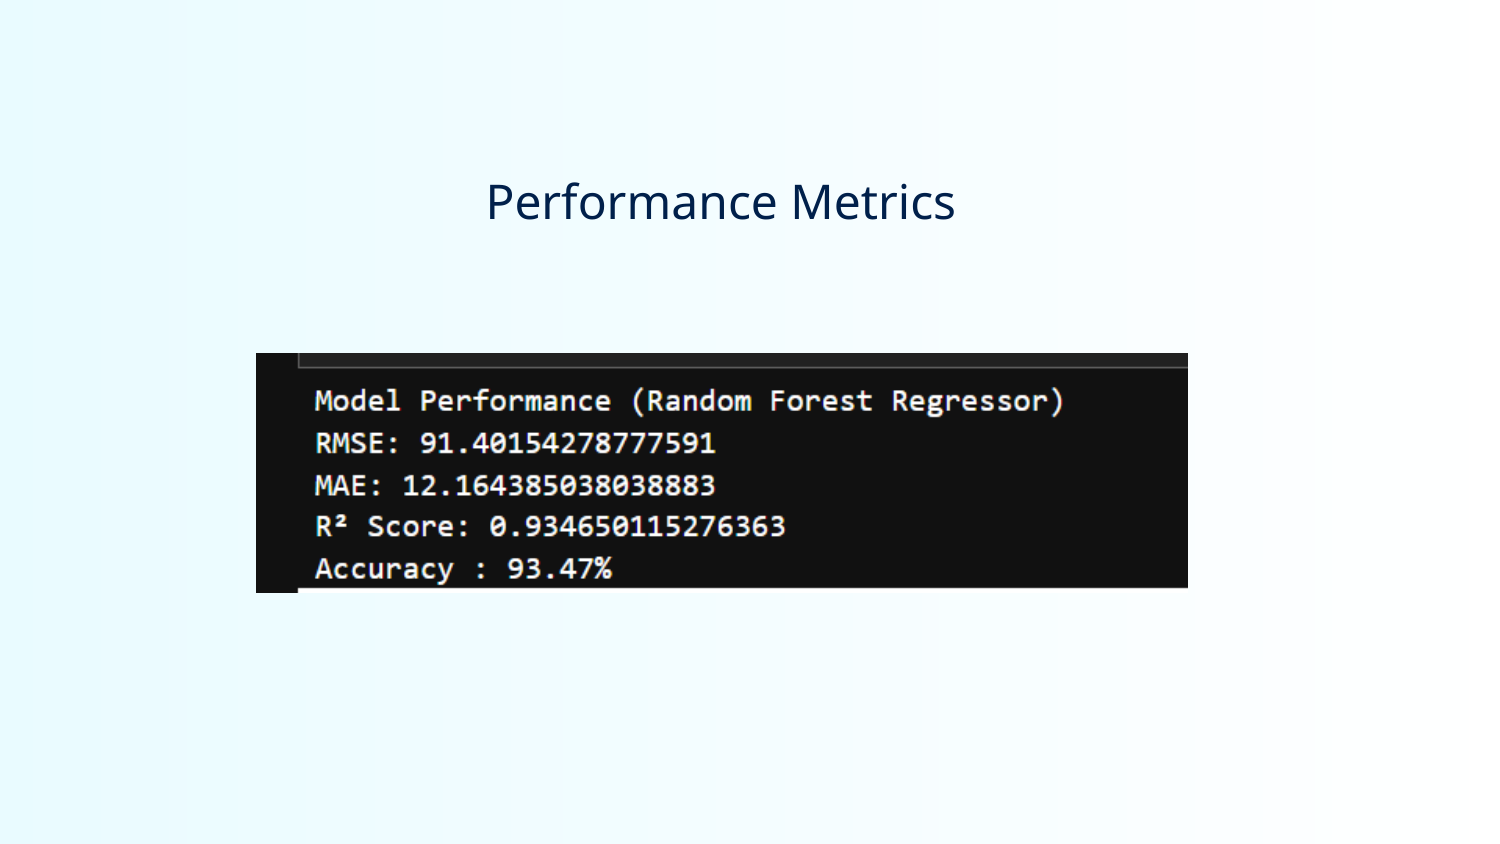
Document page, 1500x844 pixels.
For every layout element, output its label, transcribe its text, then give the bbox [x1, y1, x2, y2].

picture [256, 353, 1188, 593]
text_box Performance Metrics [27, 165, 1415, 230]
